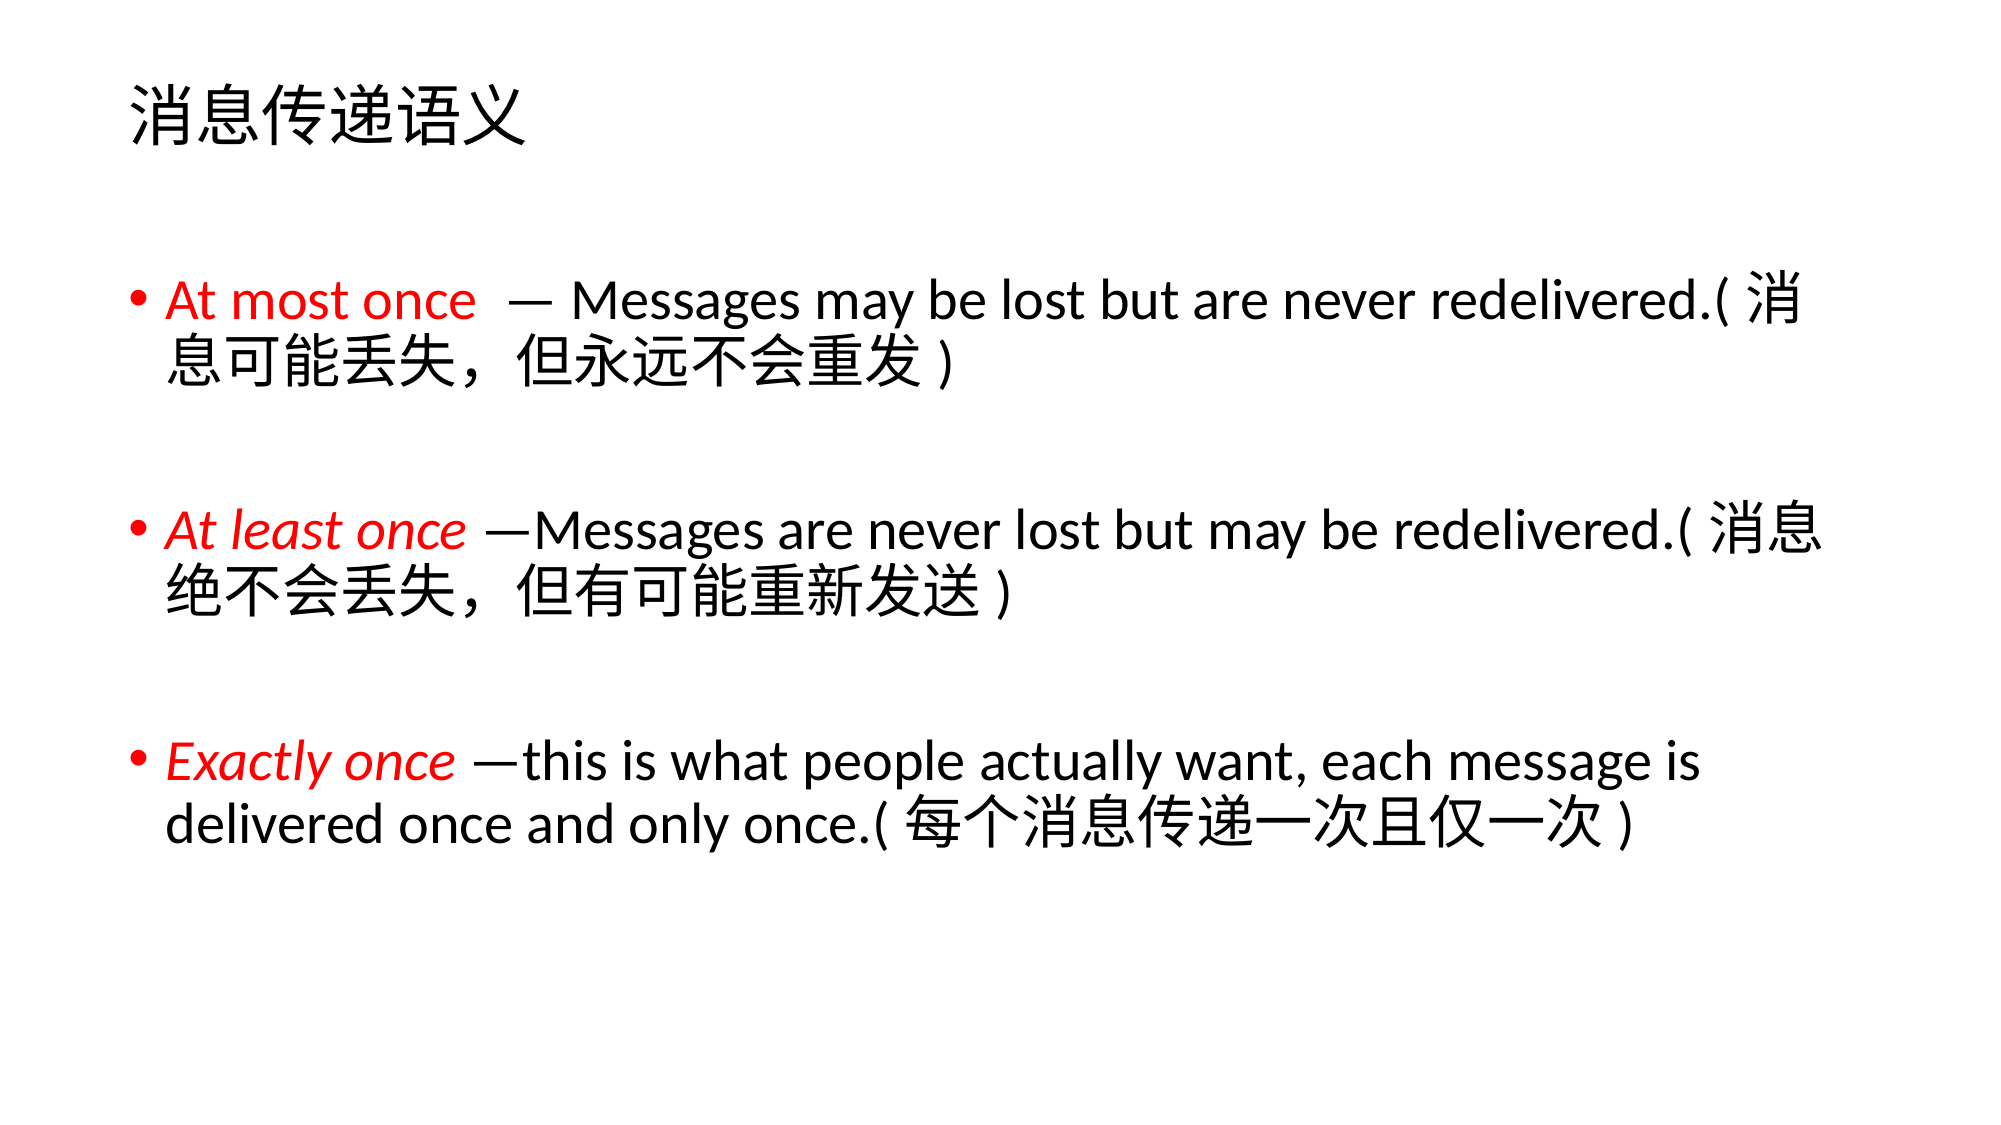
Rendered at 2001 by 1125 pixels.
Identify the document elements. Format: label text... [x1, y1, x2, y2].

list At most once — Messages may be lost but are never redelivered.(消息可能丢失，但永远不会重发) At least once —Messages are never lost but may be redelivered.(消息绝不会丢失，但有可能重新发送) Exactly once —this is what people actually want, each message is delivered once and only once.(每个消息传递一次且仅一次) [113, 262, 1863, 1014]
title 消息传递语义 [113, 42, 1839, 195]
